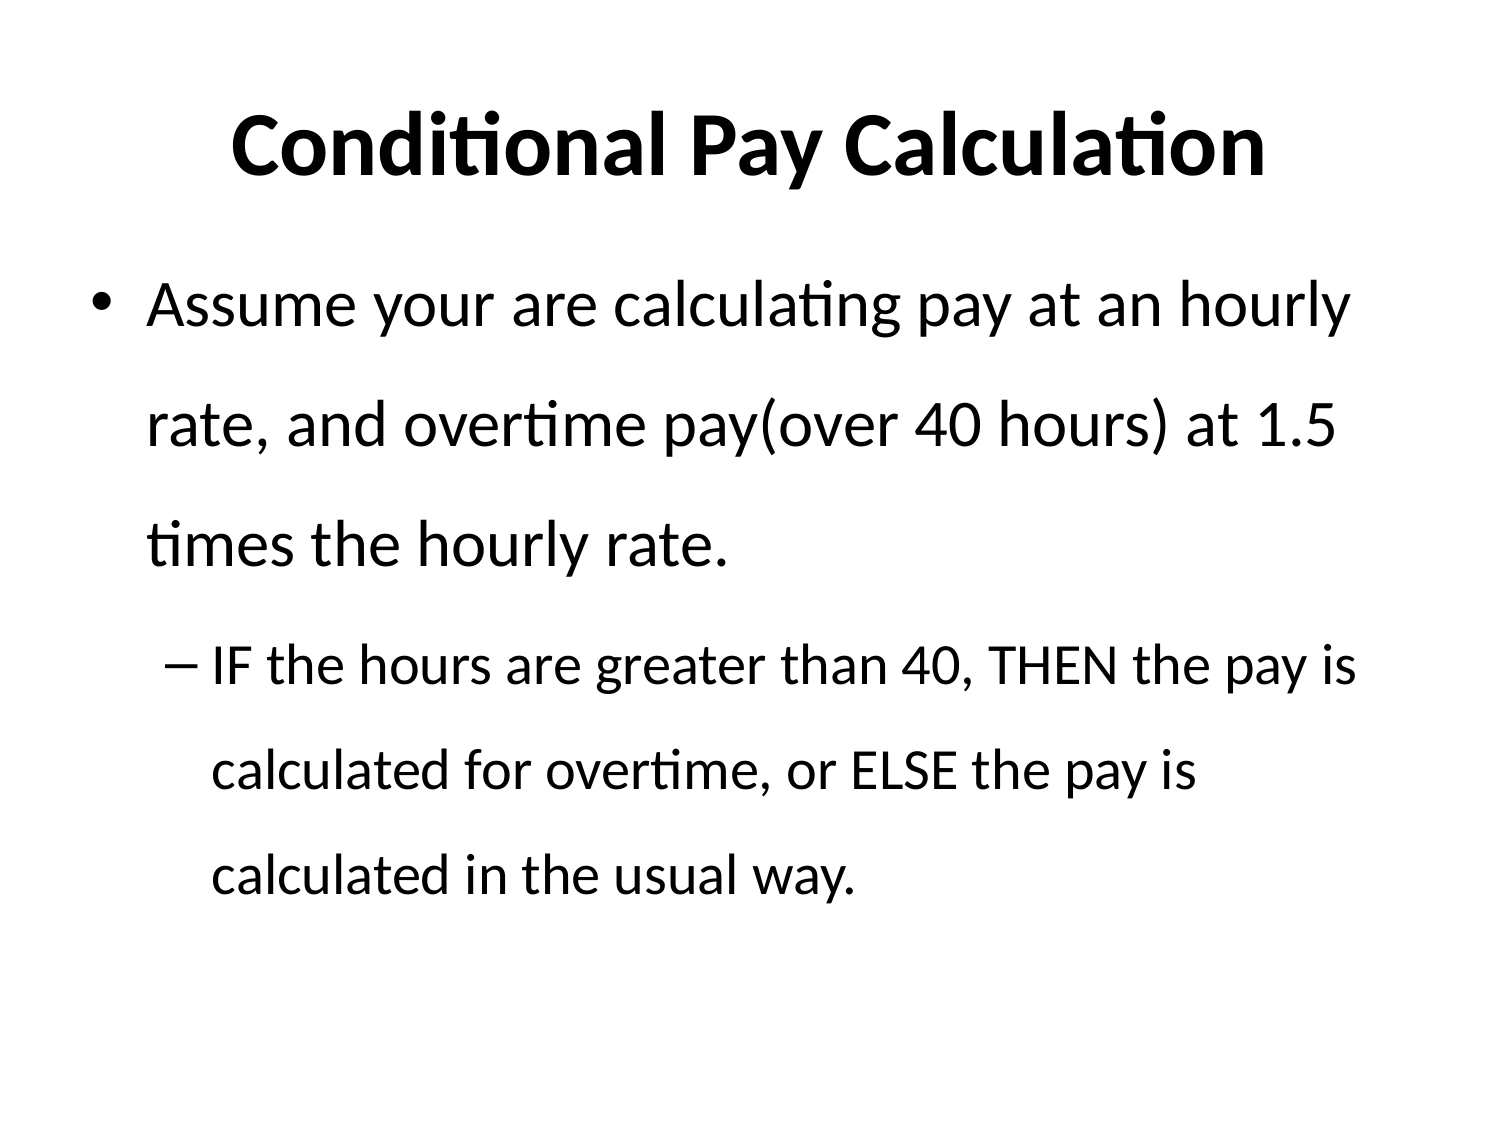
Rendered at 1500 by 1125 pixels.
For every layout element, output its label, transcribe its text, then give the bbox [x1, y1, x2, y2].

title Conditional Pay Calculation [75, 45, 1425, 212]
list Assume your are calculating pay at an hourly rate, and overtime pay(over 40 hours) at 1.5 times the hourly rate. IF the hours are greater than 40, THEN the pay is calculated for overtime, or ELSE the pay is calculated in the usual way. [75, 212, 1425, 1025]
